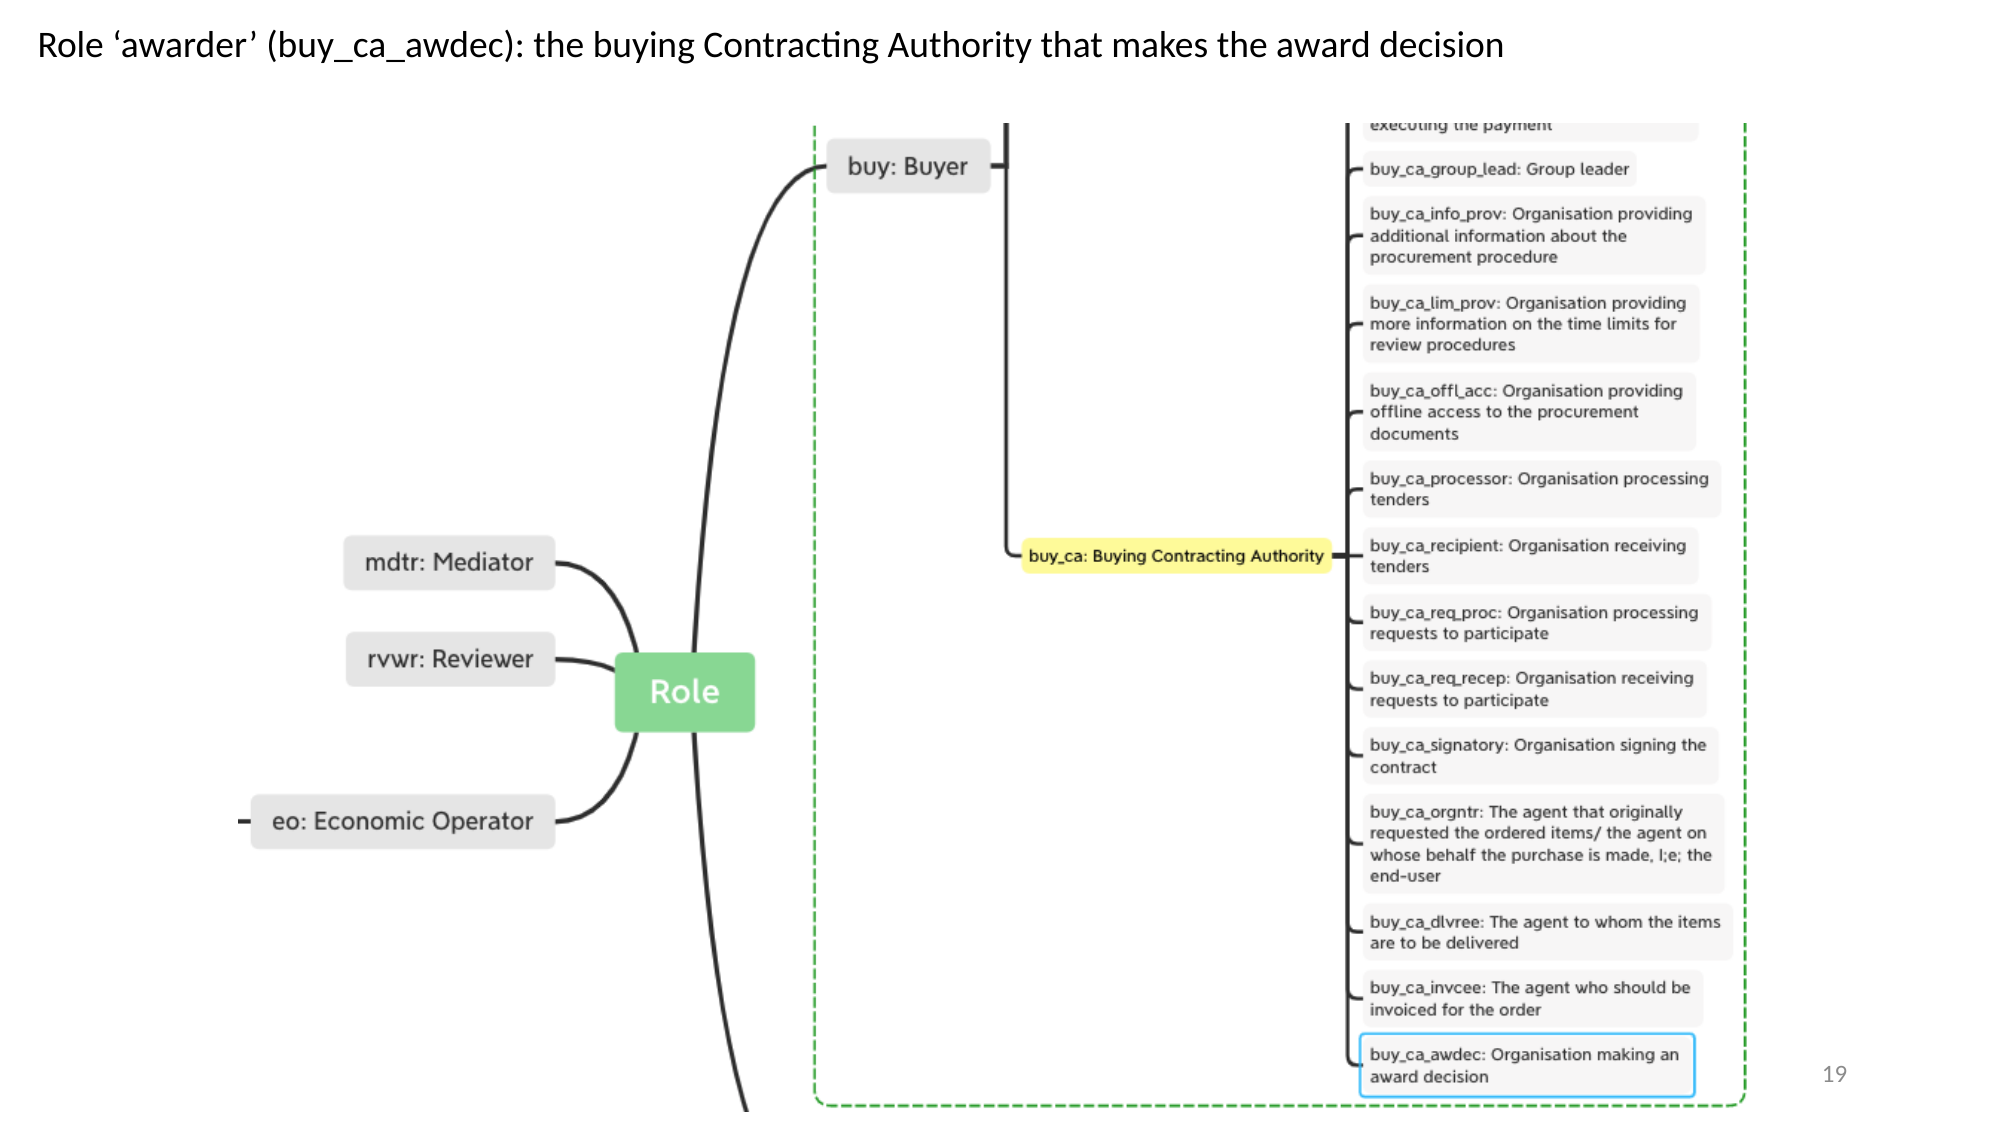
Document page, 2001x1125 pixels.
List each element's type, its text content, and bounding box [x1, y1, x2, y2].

text_box Role ‘awarder’ (buy_ca_awdec): the buying Contracting Authority that makes the award decision [22, 13, 1522, 73]
slide_number 19 [1762, 1042, 1863, 1103]
picture [238, 123, 1762, 1112]
